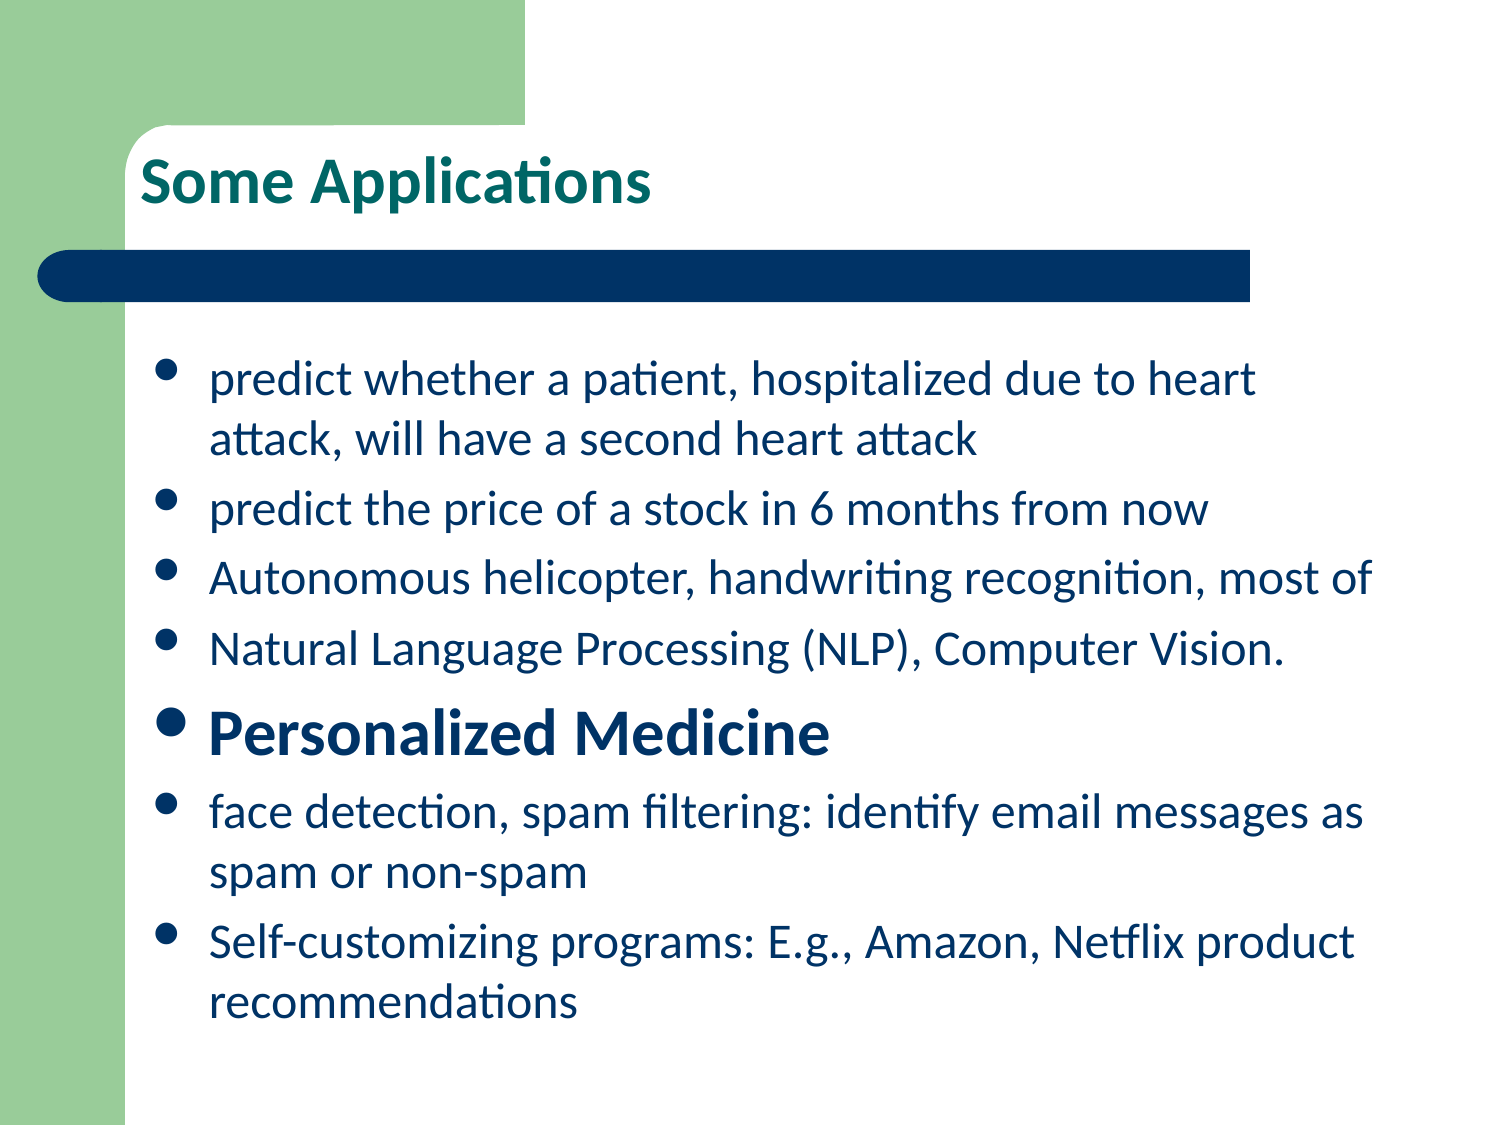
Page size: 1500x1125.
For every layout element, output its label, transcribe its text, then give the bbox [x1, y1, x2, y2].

title Some Applications [125, 125, 1425, 225]
list predict whether a patient, hospitalized due to heart attack, will have a second heart attack predict the price of a stock in 6 months from now Autonomous helicopter, handwriting recognition, most of Natural Language Processing (NLP), Computer Vision. Personalized Medicine face detection, spam filtering: identify email messages as spam or non-spam Self-customizing programs: E.g., Amazon, Netflix product recommendations [137, 337, 1400, 1025]
